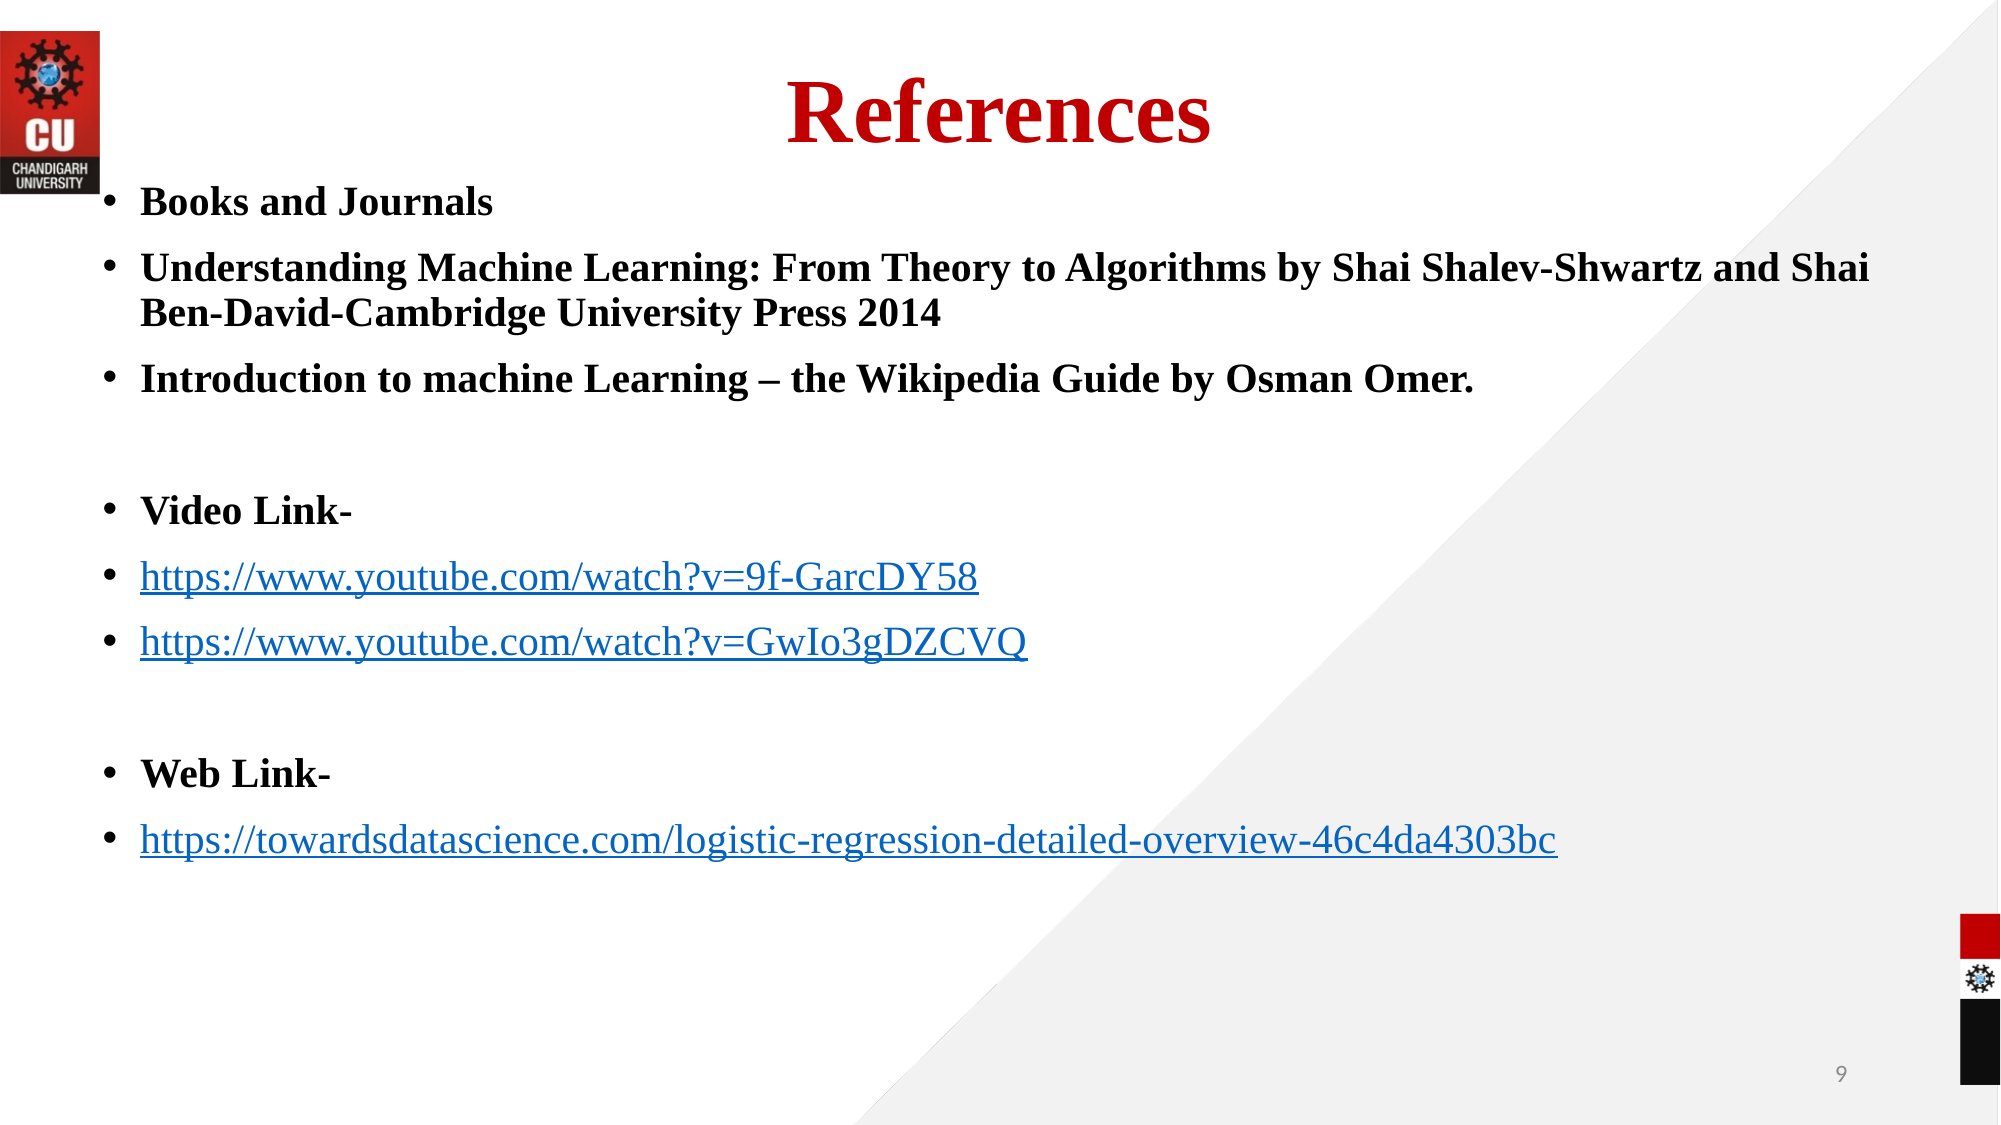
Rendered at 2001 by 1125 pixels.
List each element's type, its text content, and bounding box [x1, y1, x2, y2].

slide_number 9 [1412, 1042, 1863, 1103]
title References [137, 3, 1863, 172]
picture [0, 0, 2001, 1125]
list Books and Journals Understanding Machine Learning: From Theory to Algorithms by Shai Shalev-Shwartz and Shai Ben-David-Cambridge University Press 2014 Introduction to machine Learning – the Wikipedia Guide by Osman Omer. Video Link- https://www.youtube.com/watch?v=9f-GarcDY58 https://www.youtube.com/watch?v=GwIo3gDZCVQ Web Link- https://towardsdatascience.com/logistic-regression-detailed-overview-46c4da4303bc [87, 172, 1953, 1073]
